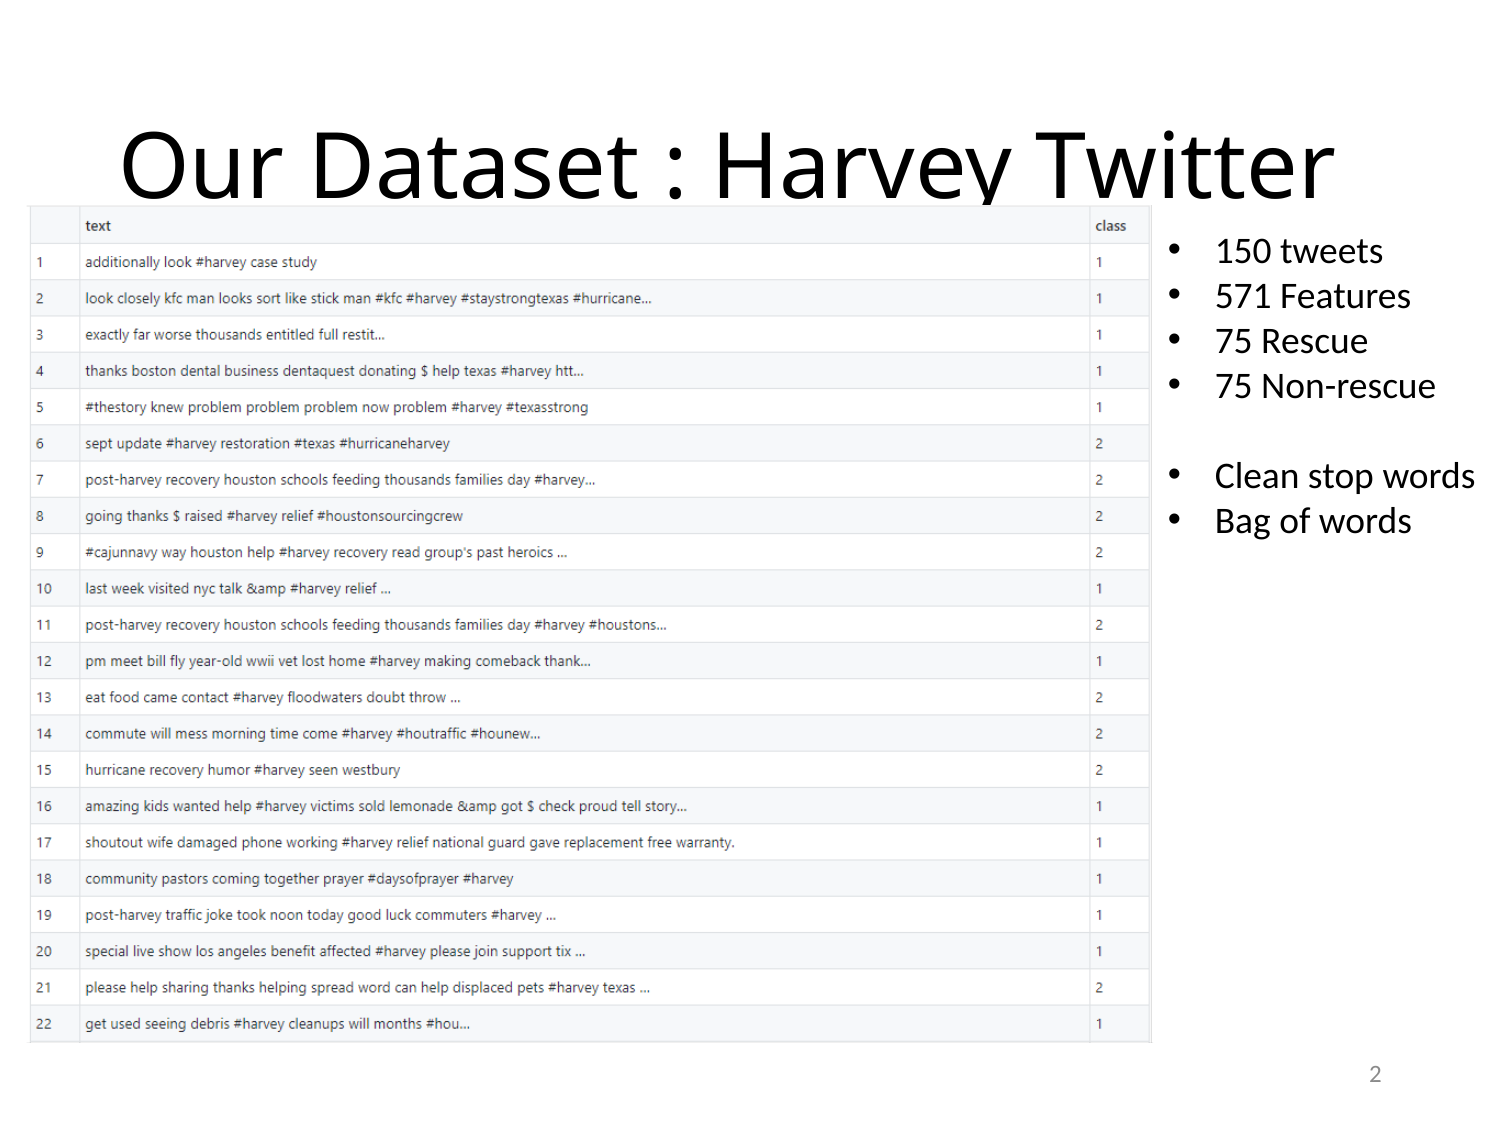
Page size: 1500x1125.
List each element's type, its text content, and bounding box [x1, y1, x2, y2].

text_box 150 tweets 571 Features 75 Rescue 75 Non-rescue Clean stop words Bag of words [1154, 218, 1500, 549]
title Our Dataset : Harvey Twitter [103, 59, 1397, 218]
picture [26, 205, 1154, 1043]
slide_number 2 [1059, 1042, 1397, 1103]
